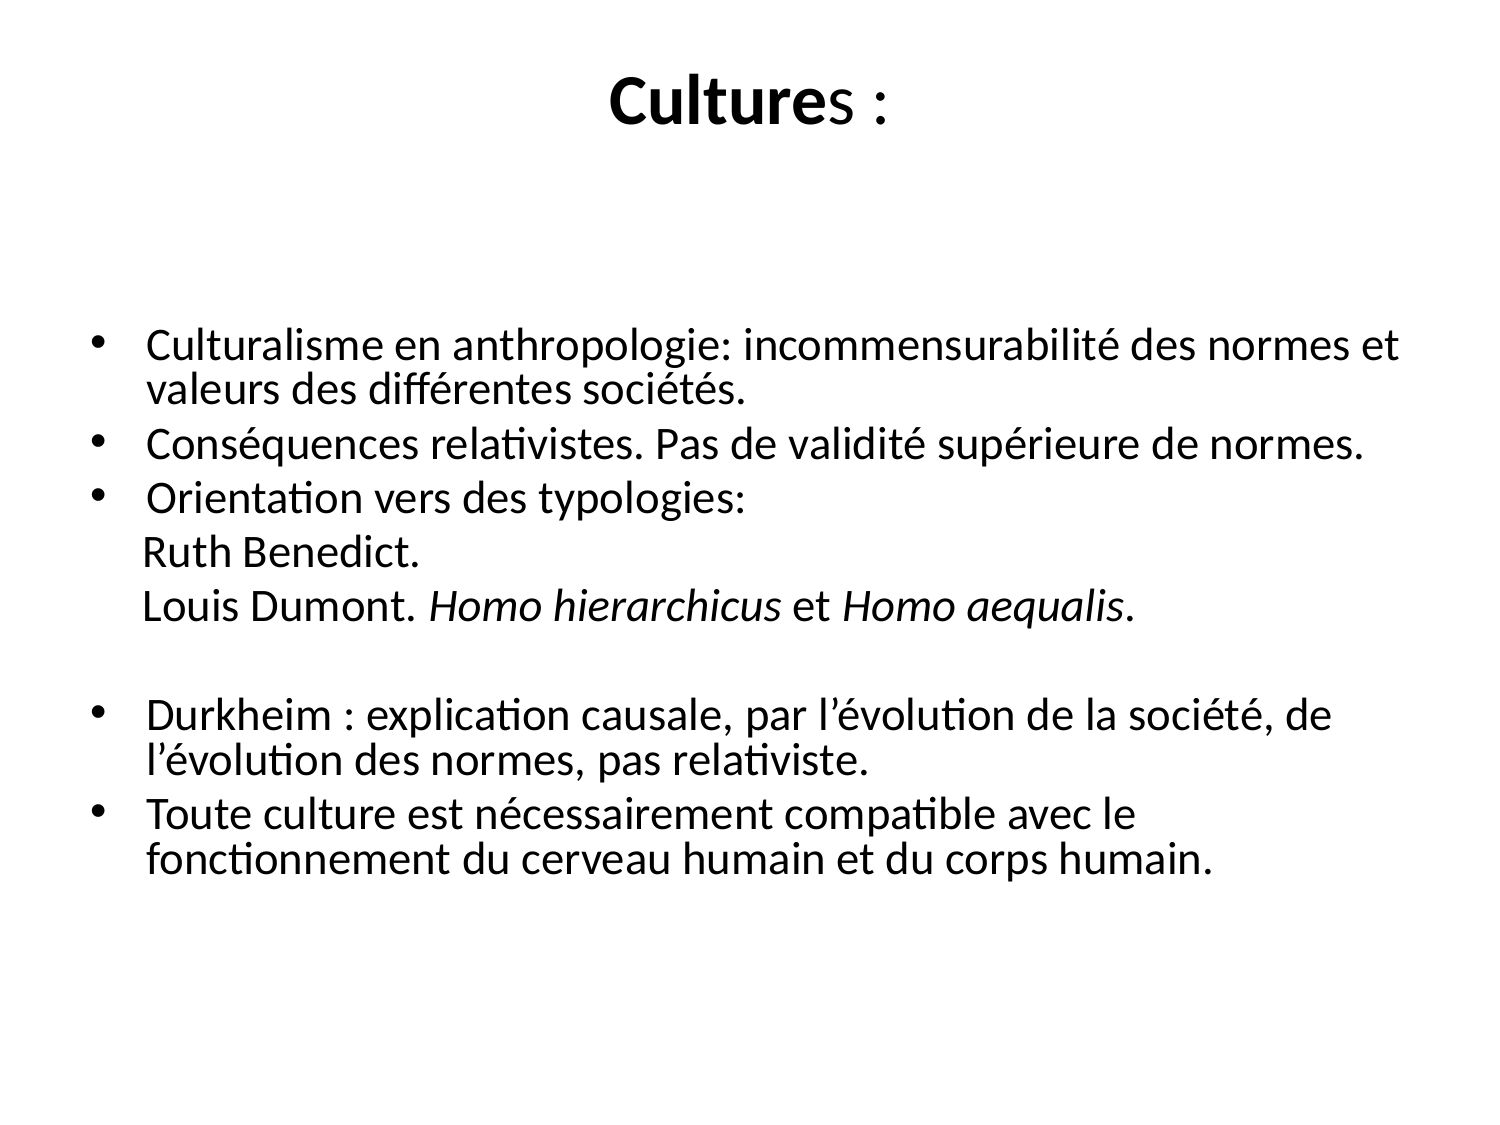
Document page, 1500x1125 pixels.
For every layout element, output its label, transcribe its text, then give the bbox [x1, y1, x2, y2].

title Cultures : [75, 45, 1425, 233]
list Culturalisme en anthropologie: incommensurabilité des normes et valeurs des différentes sociétés. Conséquences relativistes. Pas de validité supérieure de normes. Orientation vers des typologies: Ruth Benedict. Louis Dumont. Homo hierarchicus et Homo aequalis. Durkheim : explication causale, par l’évolution de la société, de l’évolution des normes, pas relativiste. Toute culture est nécessairement compatible avec le fonctionnement du cerveau humain et du corps humain. [75, 262, 1425, 1005]
